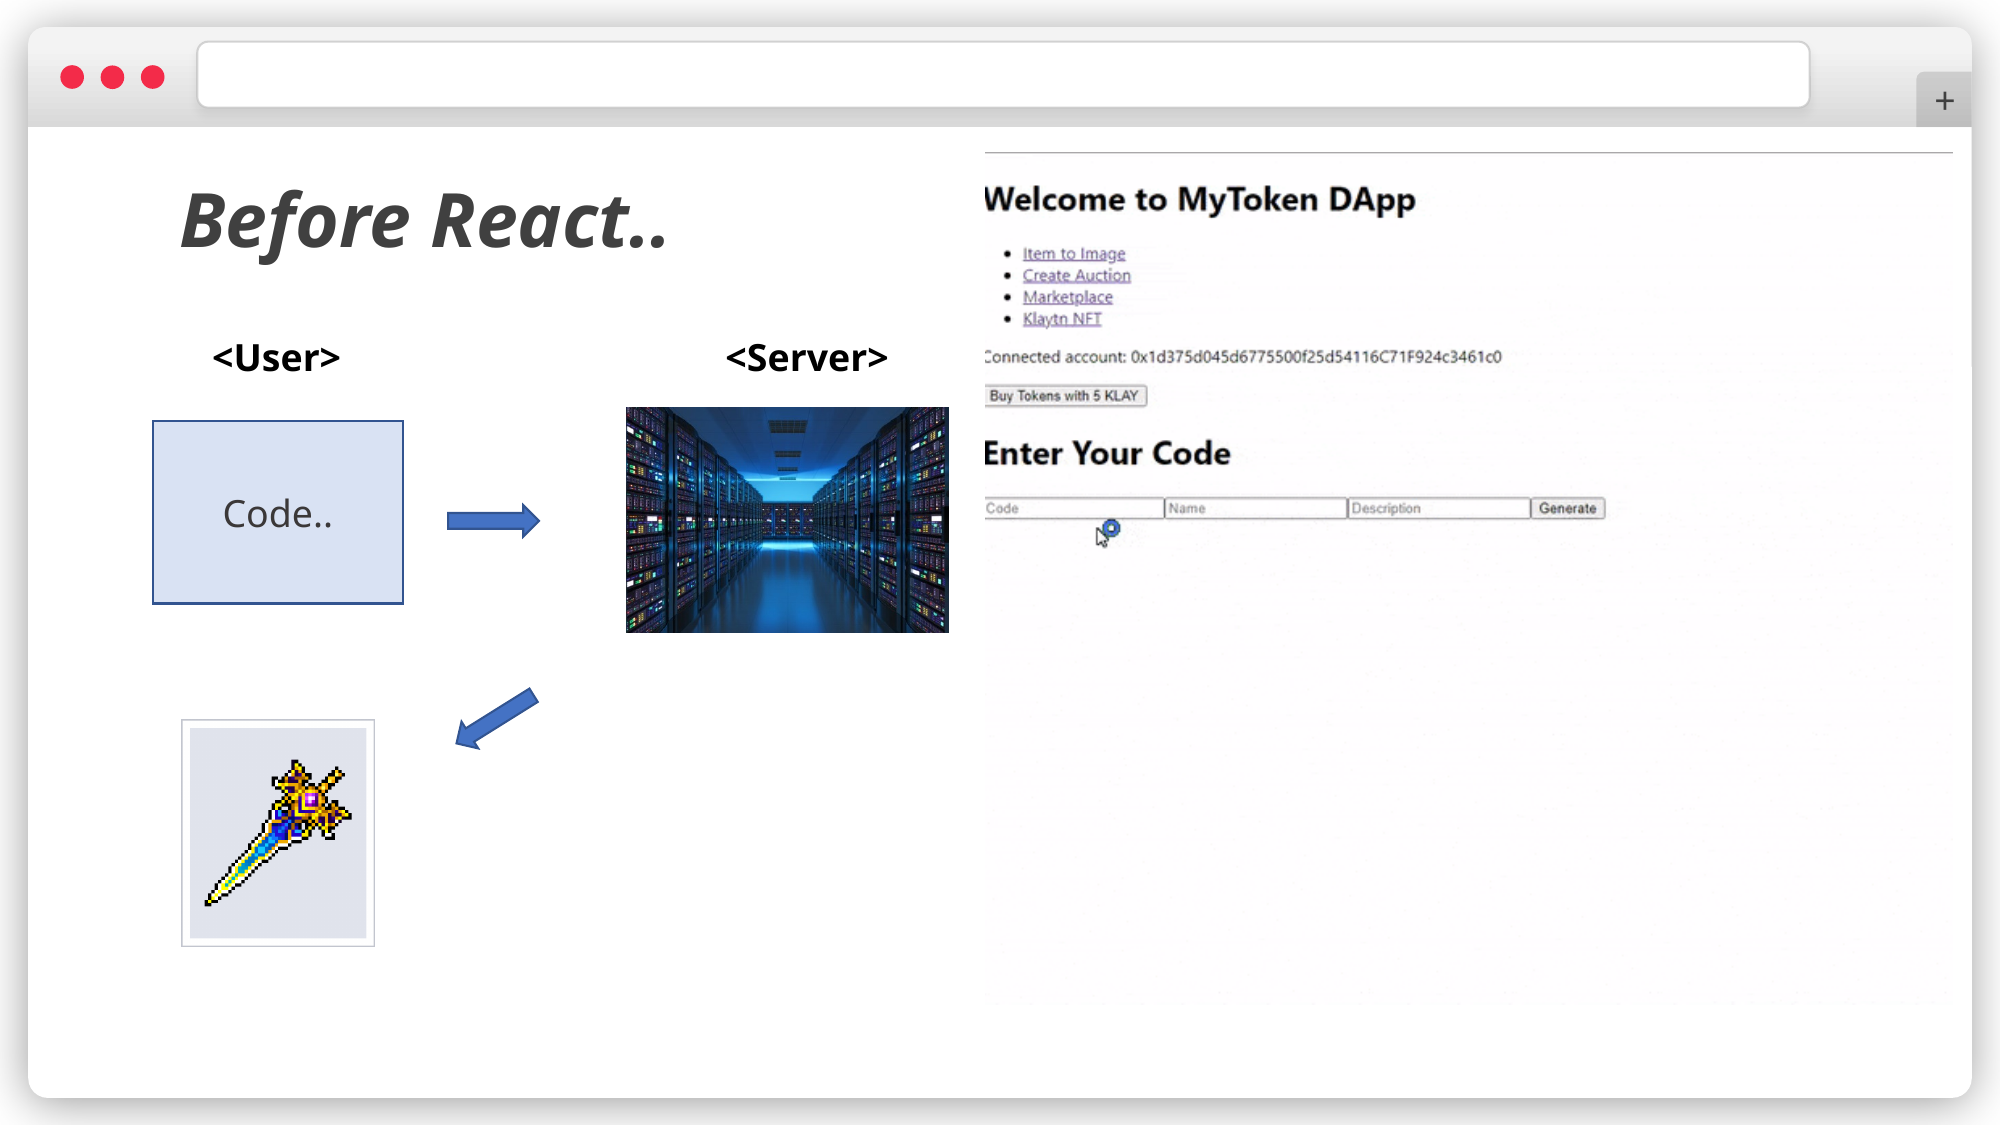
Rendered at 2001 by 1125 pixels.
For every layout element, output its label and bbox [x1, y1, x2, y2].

picture [626, 407, 949, 633]
picture [985, 152, 1953, 1005]
text_box [28, 27, 1972, 1098]
picture [180, 719, 375, 947]
